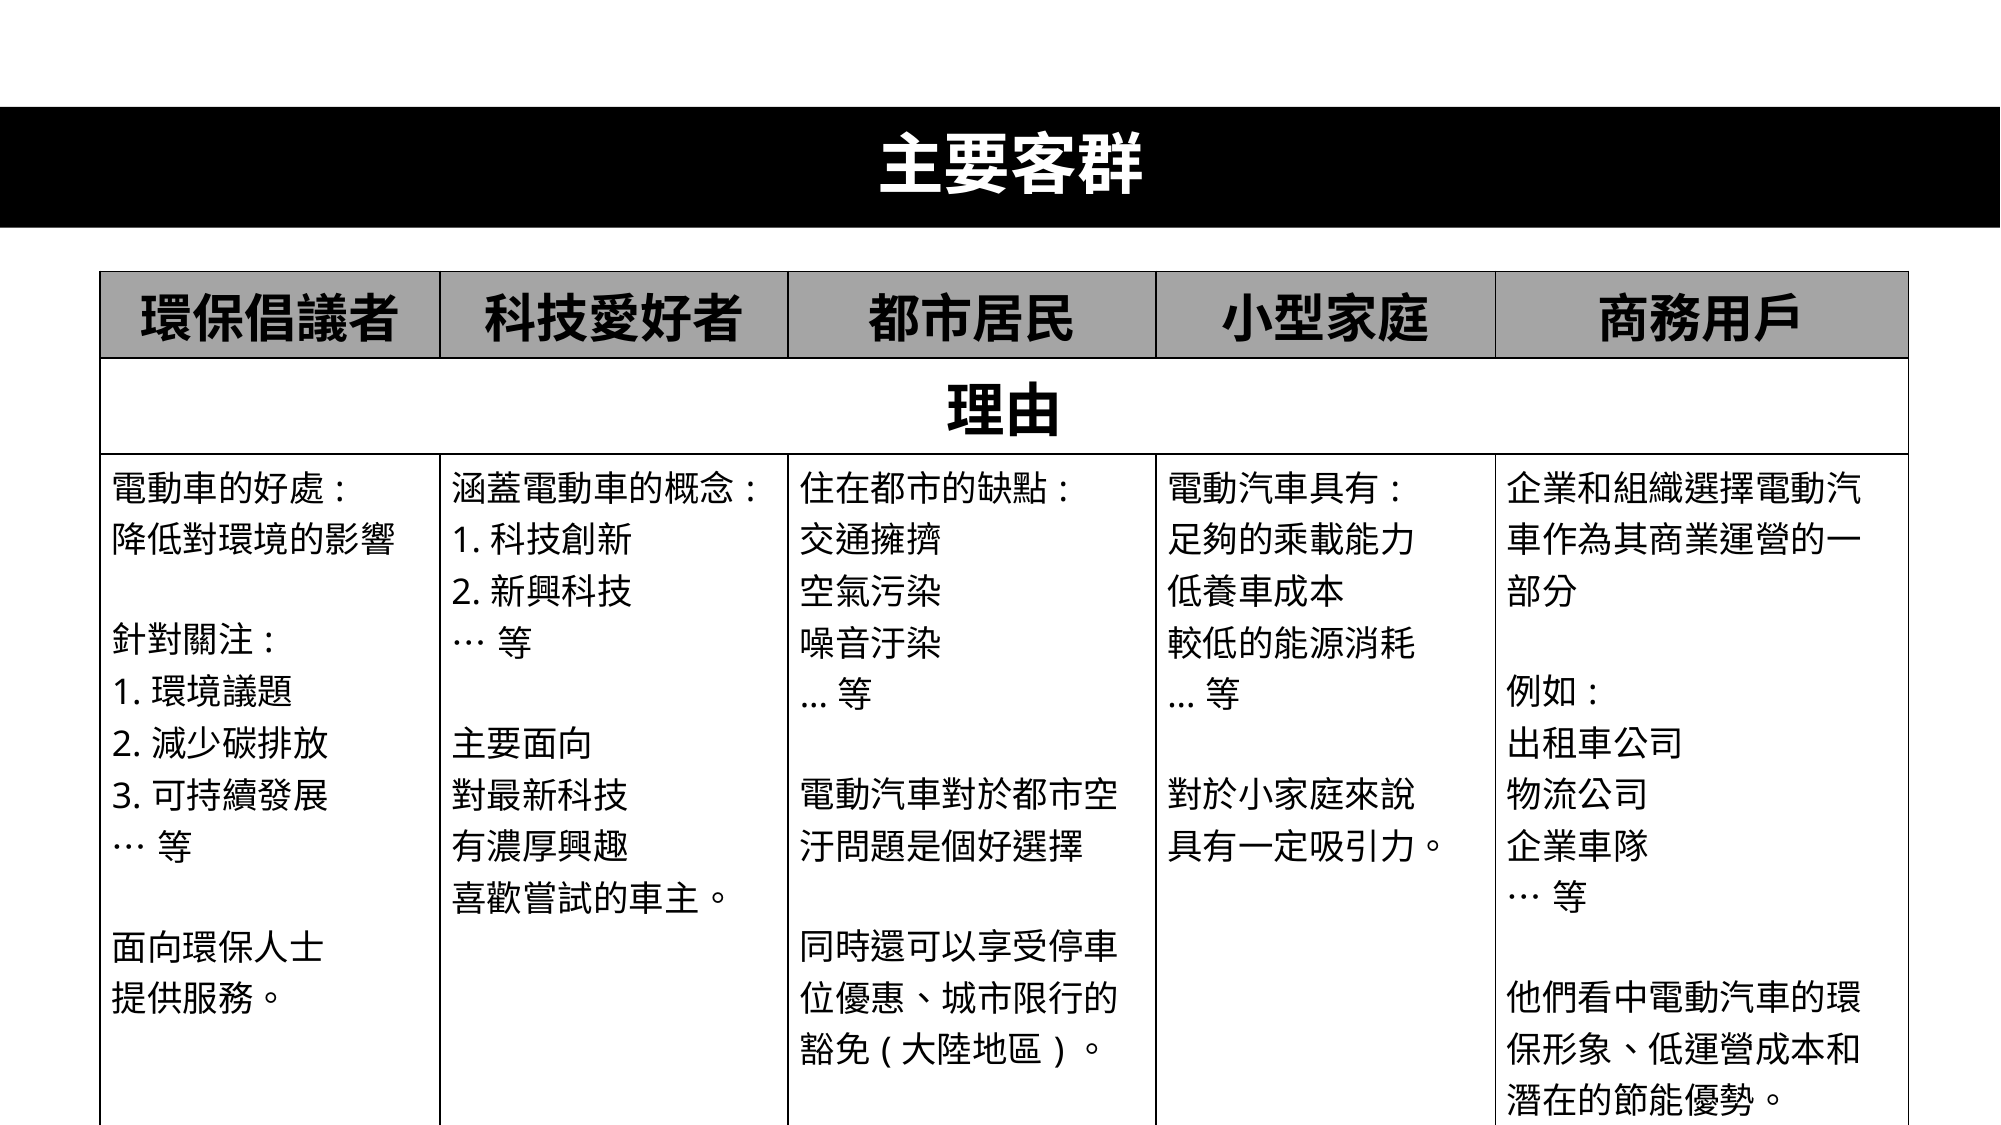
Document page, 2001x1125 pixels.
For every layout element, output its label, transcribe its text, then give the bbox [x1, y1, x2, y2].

table_header 商務用戶 [1496, 272, 1908, 357]
table_cell 企業和組織選擇電動汽車作為其商業運營的一部分 例如: 出租車公司 物流公司 企業車隊 …等 他們看中電動汽車的環保形象、低運營成本和潛在的節能優勢。 [1496, 455, 1908, 1125]
table_header 都市居民 [789, 272, 1155, 357]
text_box [0, 106, 2000, 229]
table_cell 電動汽車具有: 足夠的乘載能力 低養車成本 較低的能源消耗 ...等 對於小家庭來說 具有一定吸引力。 [1157, 455, 1495, 1125]
table_header 科技愛好者 [441, 272, 787, 357]
table_cell 理由 [101, 359, 1908, 453]
table_header 小型家庭 [1157, 272, 1495, 357]
title 主要客群 [91, 105, 1931, 228]
table_header 環保倡議者 [101, 272, 439, 357]
table_cell 住在都市的缺點: 交通擁擠 空氣污染 噪音汙染 ...等 電動汽車對於都市空汙問題是個好選擇 同時還可以享受停車位優惠、城市限行的豁免(大陸地區)。 [789, 455, 1155, 1125]
table_cell 電動車的好處: 降低對環境的影響 針對關注: 1.環境議題 2.減少碳排放 3.可持續發展 …等 面向環保人士 提供服務。 [101, 455, 439, 1125]
table_cell 涵蓋電動車的概念: 1.科技創新 2.新興科技 …等 主要面向 對最新科技 有濃厚興趣 喜歡嘗試的車主。 [441, 455, 787, 1125]
